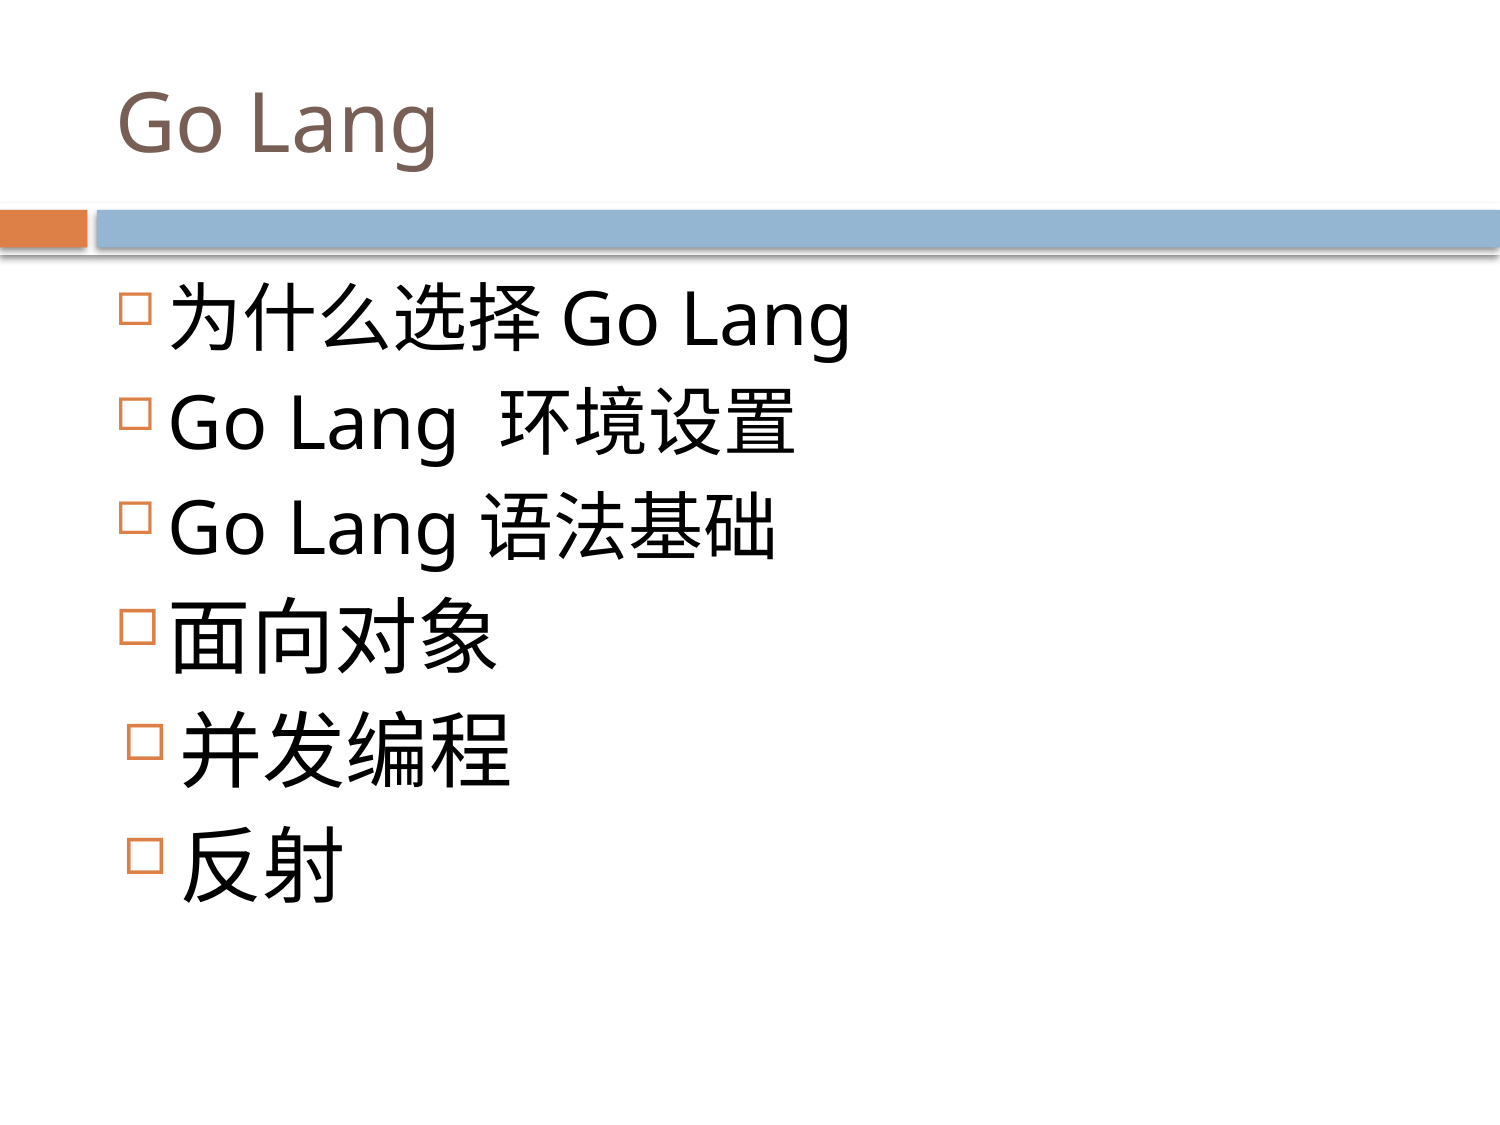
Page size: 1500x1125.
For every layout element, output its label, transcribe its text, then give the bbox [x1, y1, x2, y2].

title Go Lang [100, 37, 1438, 200]
list 为什么选择Go Lang Go Lang 环境设置 Go Lang语法基础 面向对象 并发编程 反射 [100, 262, 1438, 1000]
